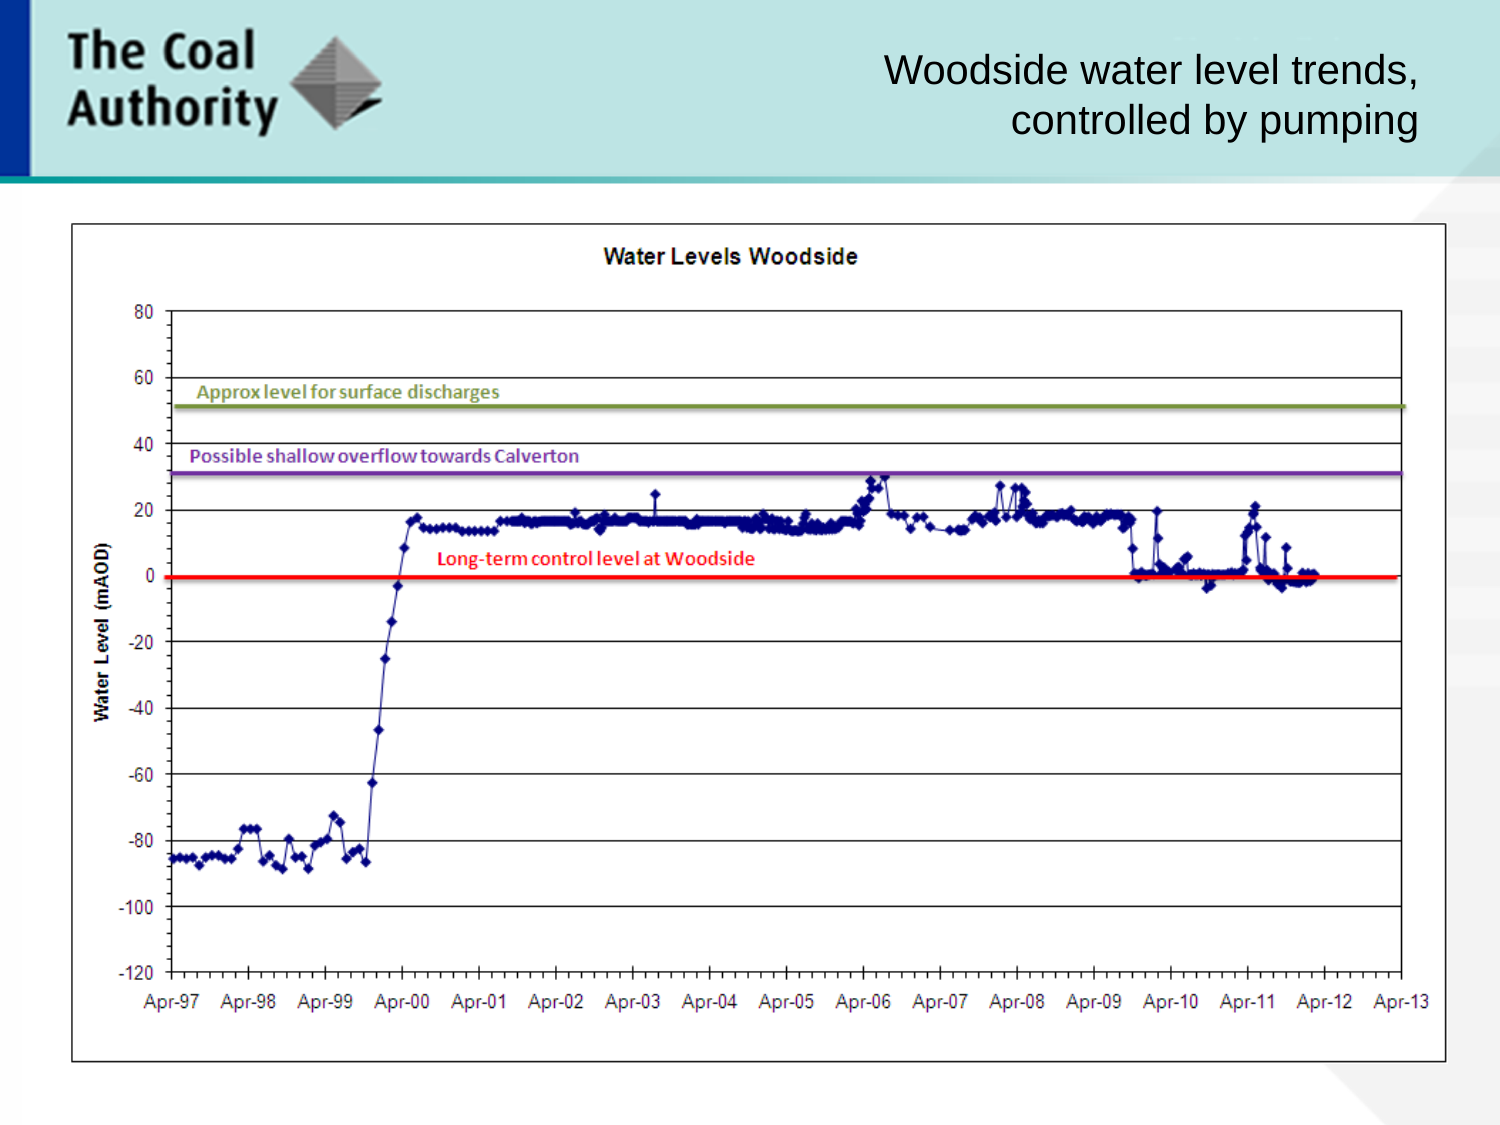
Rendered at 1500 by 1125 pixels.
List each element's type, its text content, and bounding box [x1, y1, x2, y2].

picture [0, 0, 1500, 1125]
text_box Woodside water level trends, controlled by pumping [843, 35, 1435, 150]
